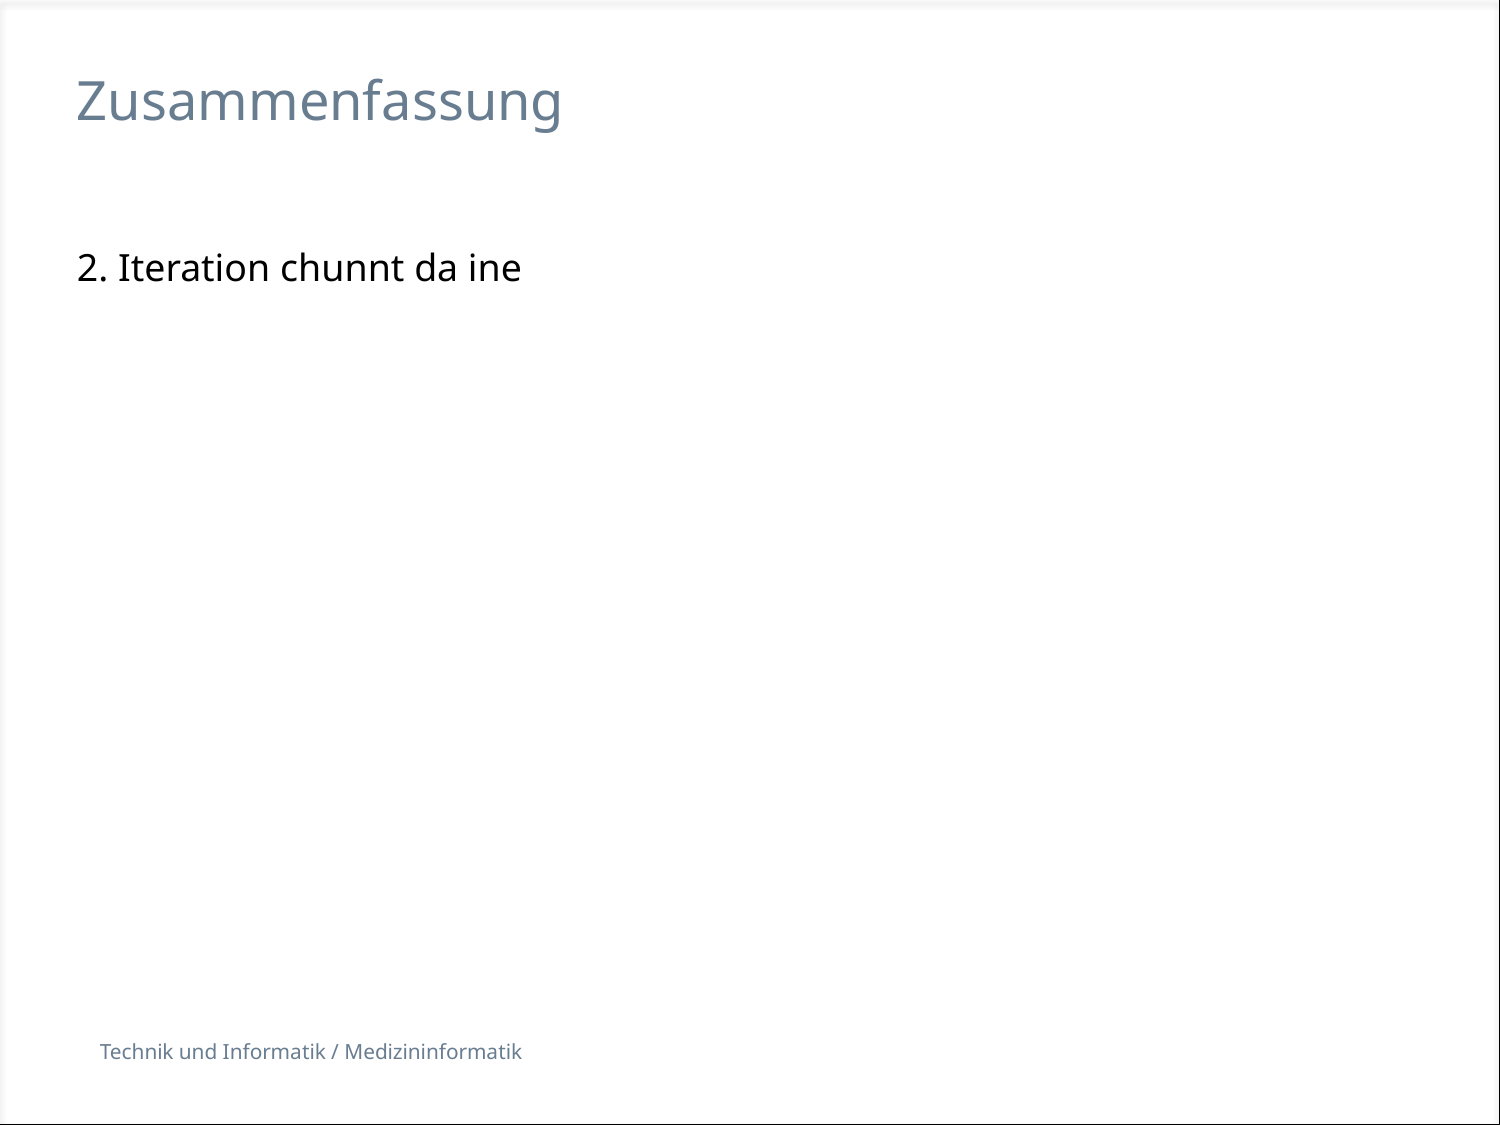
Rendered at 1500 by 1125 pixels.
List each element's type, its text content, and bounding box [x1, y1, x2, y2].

title Zusammenfassung [76, 59, 1406, 148]
list 2. Iteration chunnt da ine [76, 236, 1406, 1004]
